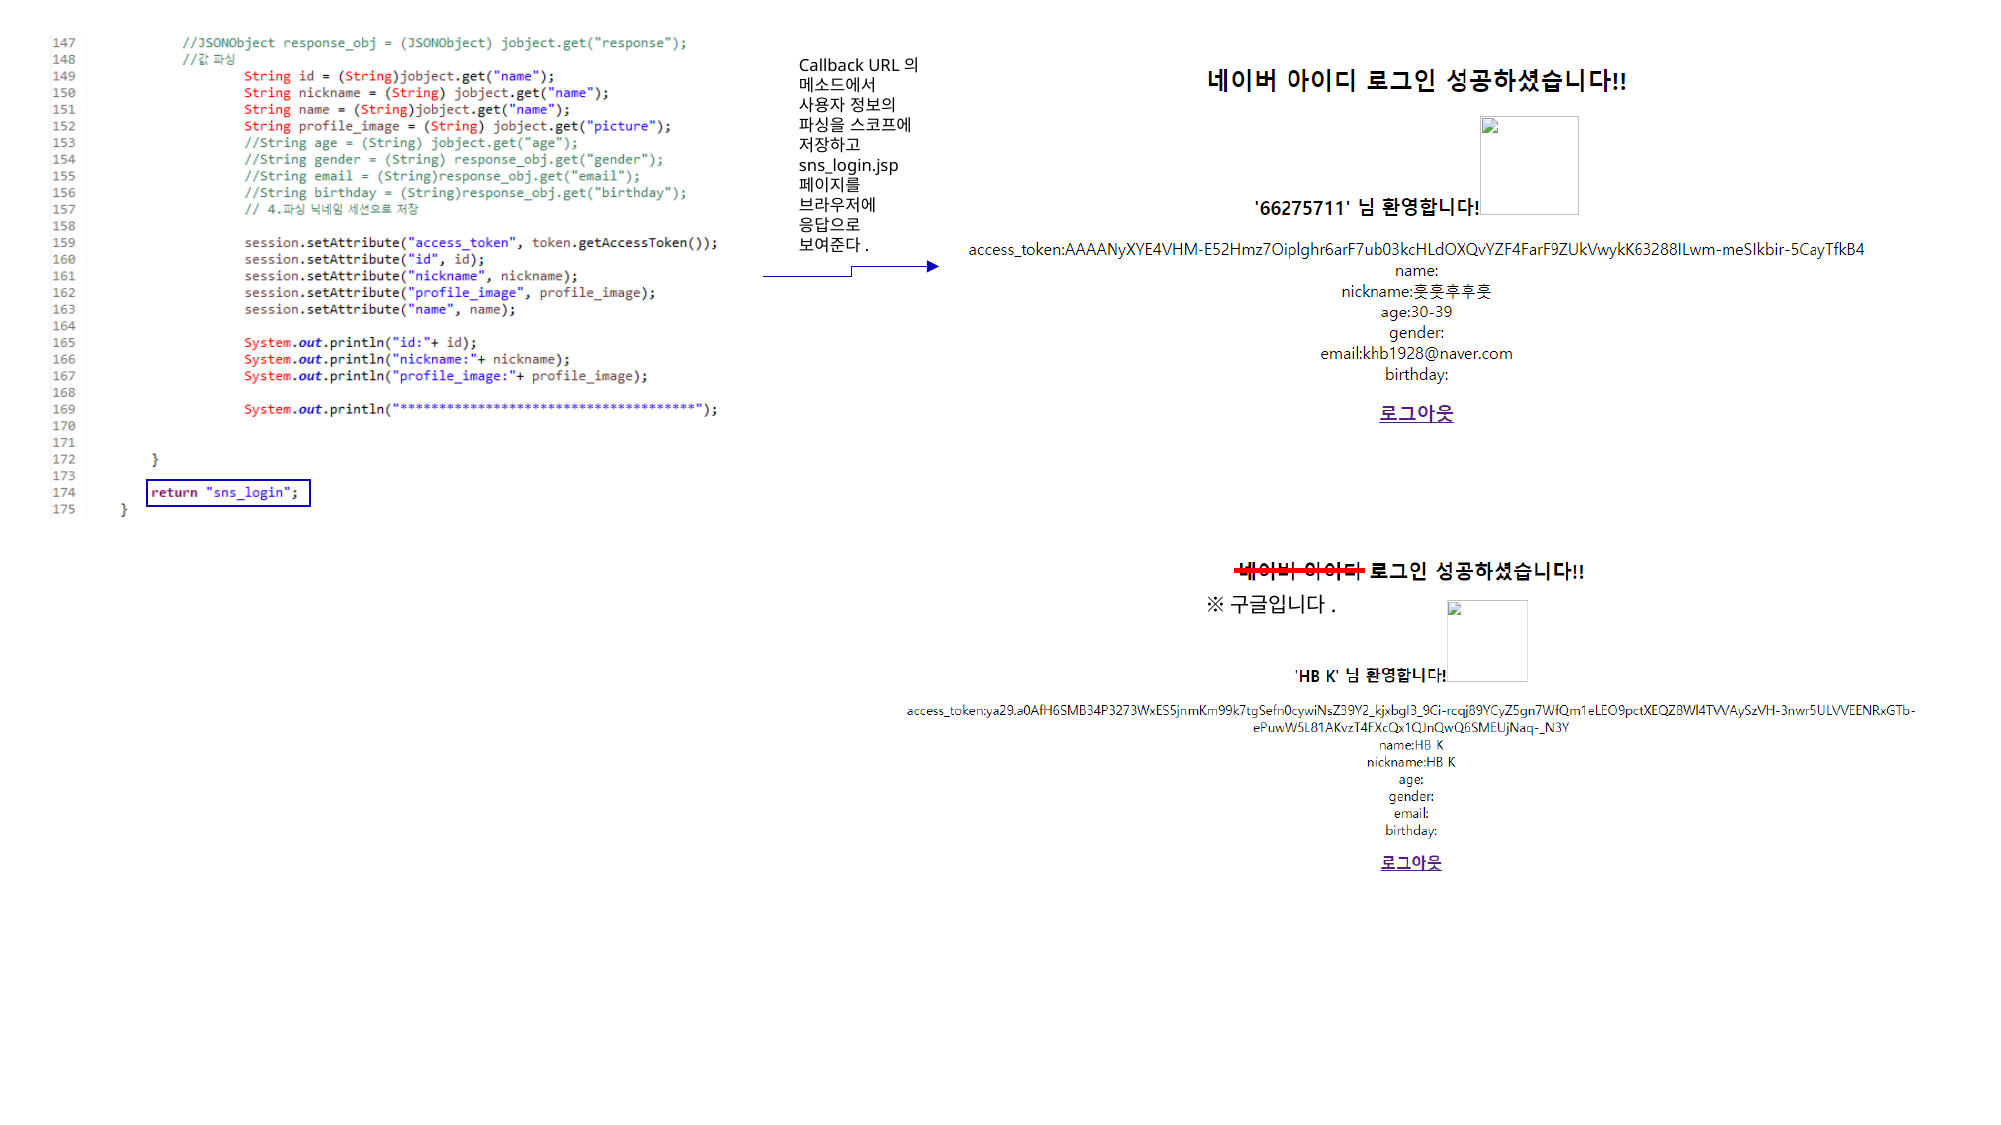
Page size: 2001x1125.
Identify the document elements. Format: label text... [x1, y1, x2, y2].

picture [49, 35, 764, 518]
text_box Callback URL의 메소드에서 사용자 정보의 파싱을 스코프에 저장하고 sns_login.jsp 페이지를 브라우저에 응답으로 보여준다. [784, 47, 939, 263]
picture [897, 540, 1939, 928]
picture [939, 26, 1903, 507]
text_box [763, 266, 940, 277]
